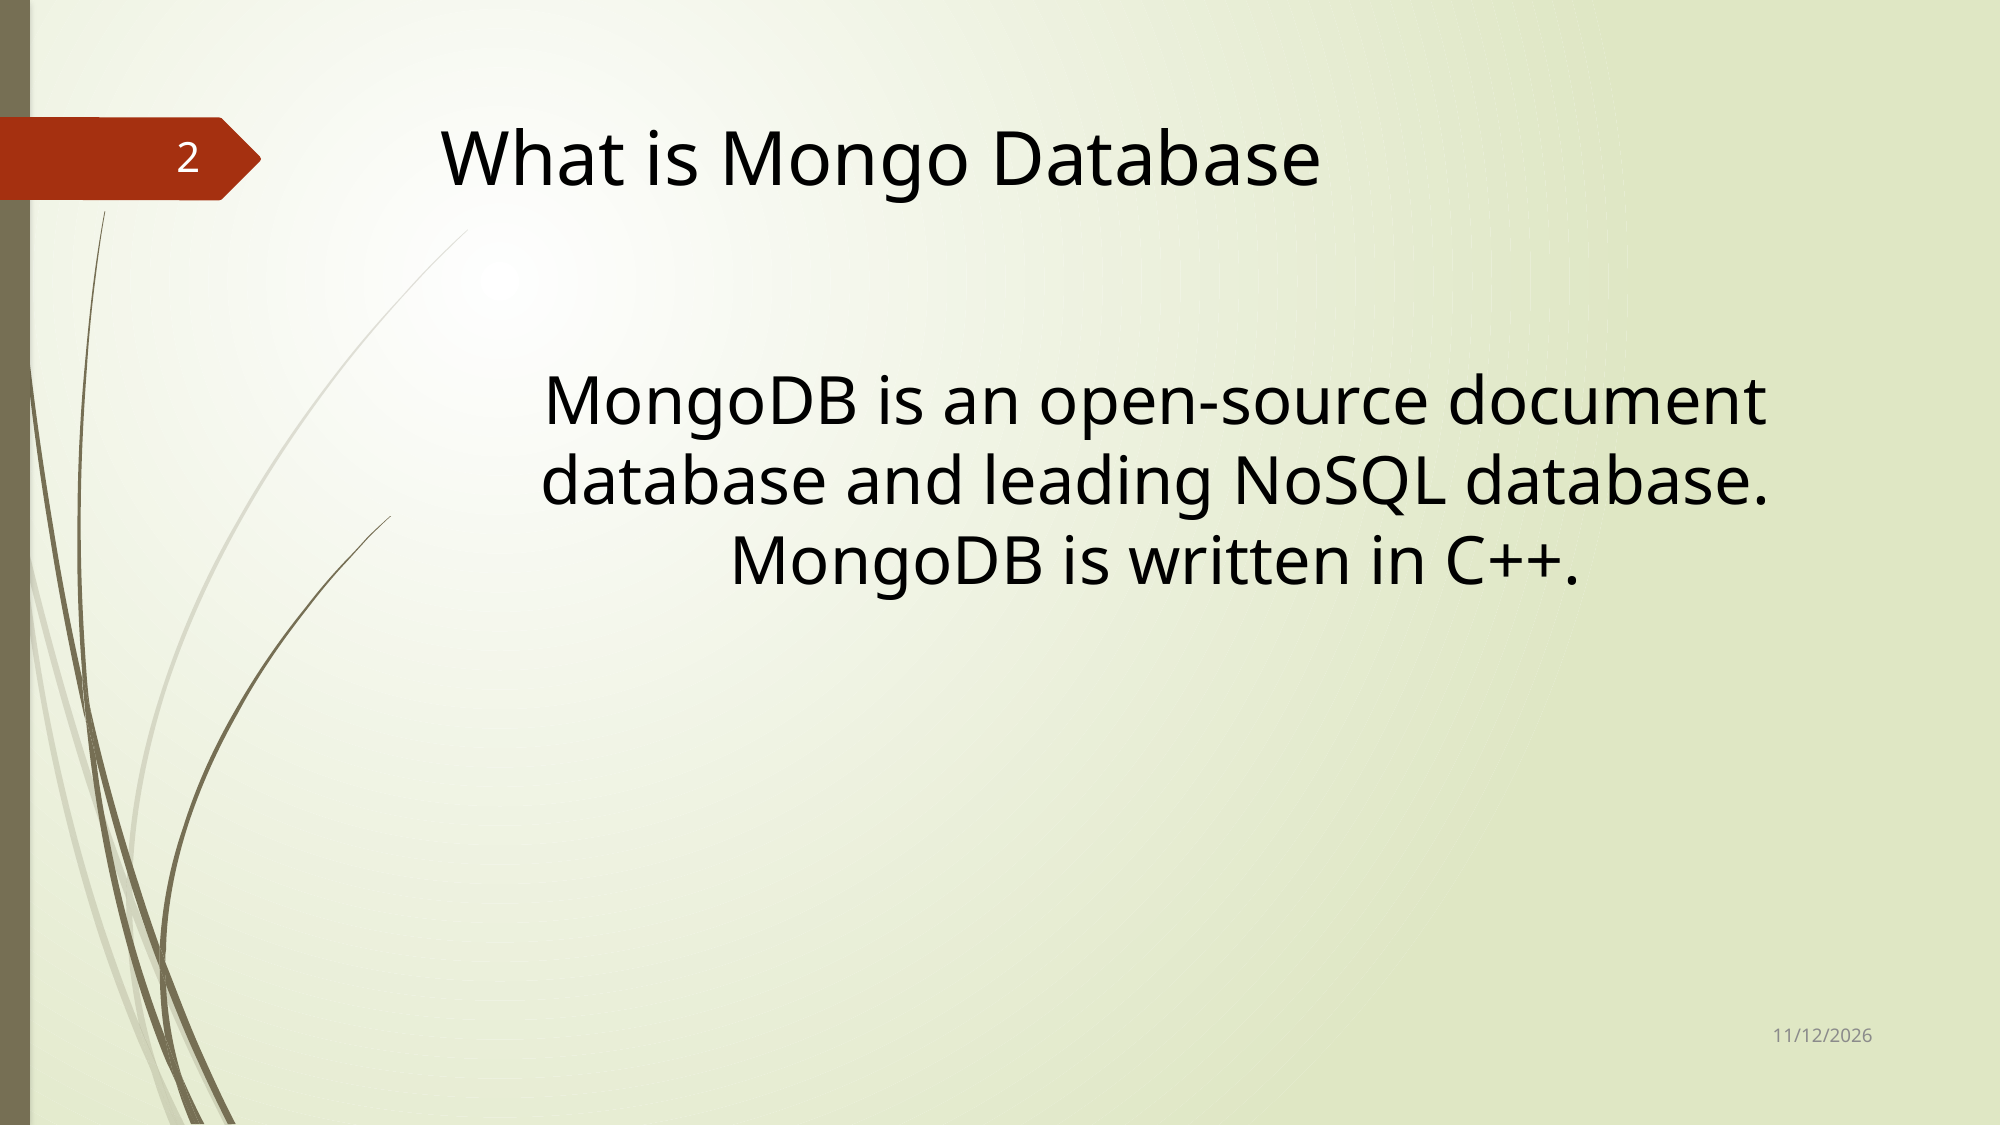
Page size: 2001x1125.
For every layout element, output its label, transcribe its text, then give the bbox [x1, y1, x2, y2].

list MongoDB is an open-source document database and leading NoSQL database. MongoDB is written in C++. [424, 350, 1888, 970]
slide_number 21-Jun-2022 [1699, 1005, 1888, 1067]
slide_number 2 [87, 129, 216, 190]
title What is Mongo Database [425, 102, 1888, 313]
